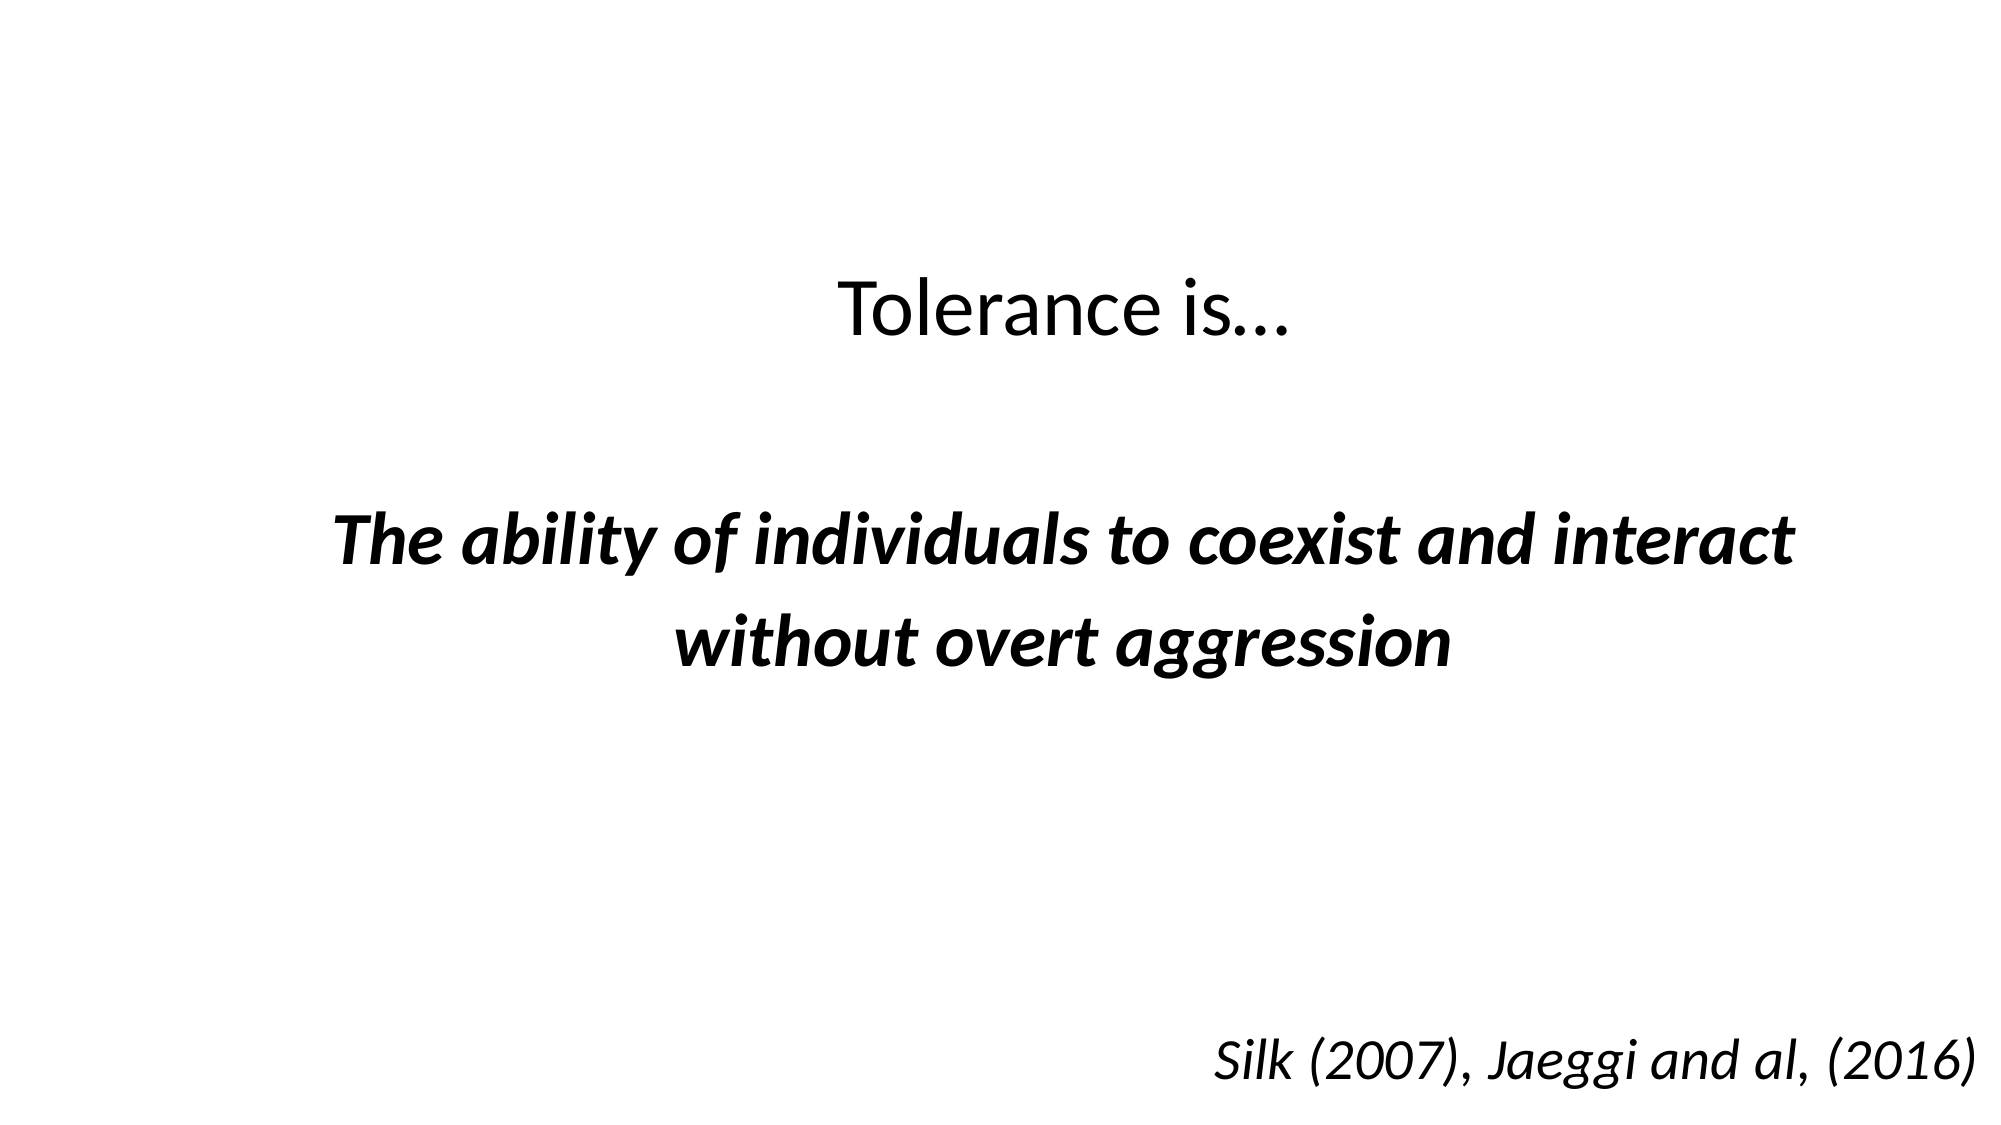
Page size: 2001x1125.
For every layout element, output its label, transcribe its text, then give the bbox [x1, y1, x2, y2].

list Tolerance is… The ability of individuals to coexist and interact without overt aggression [147, 255, 1981, 748]
text_box Silk (2007), Jaeggi and al, (2016) [1200, 1013, 2000, 1099]
